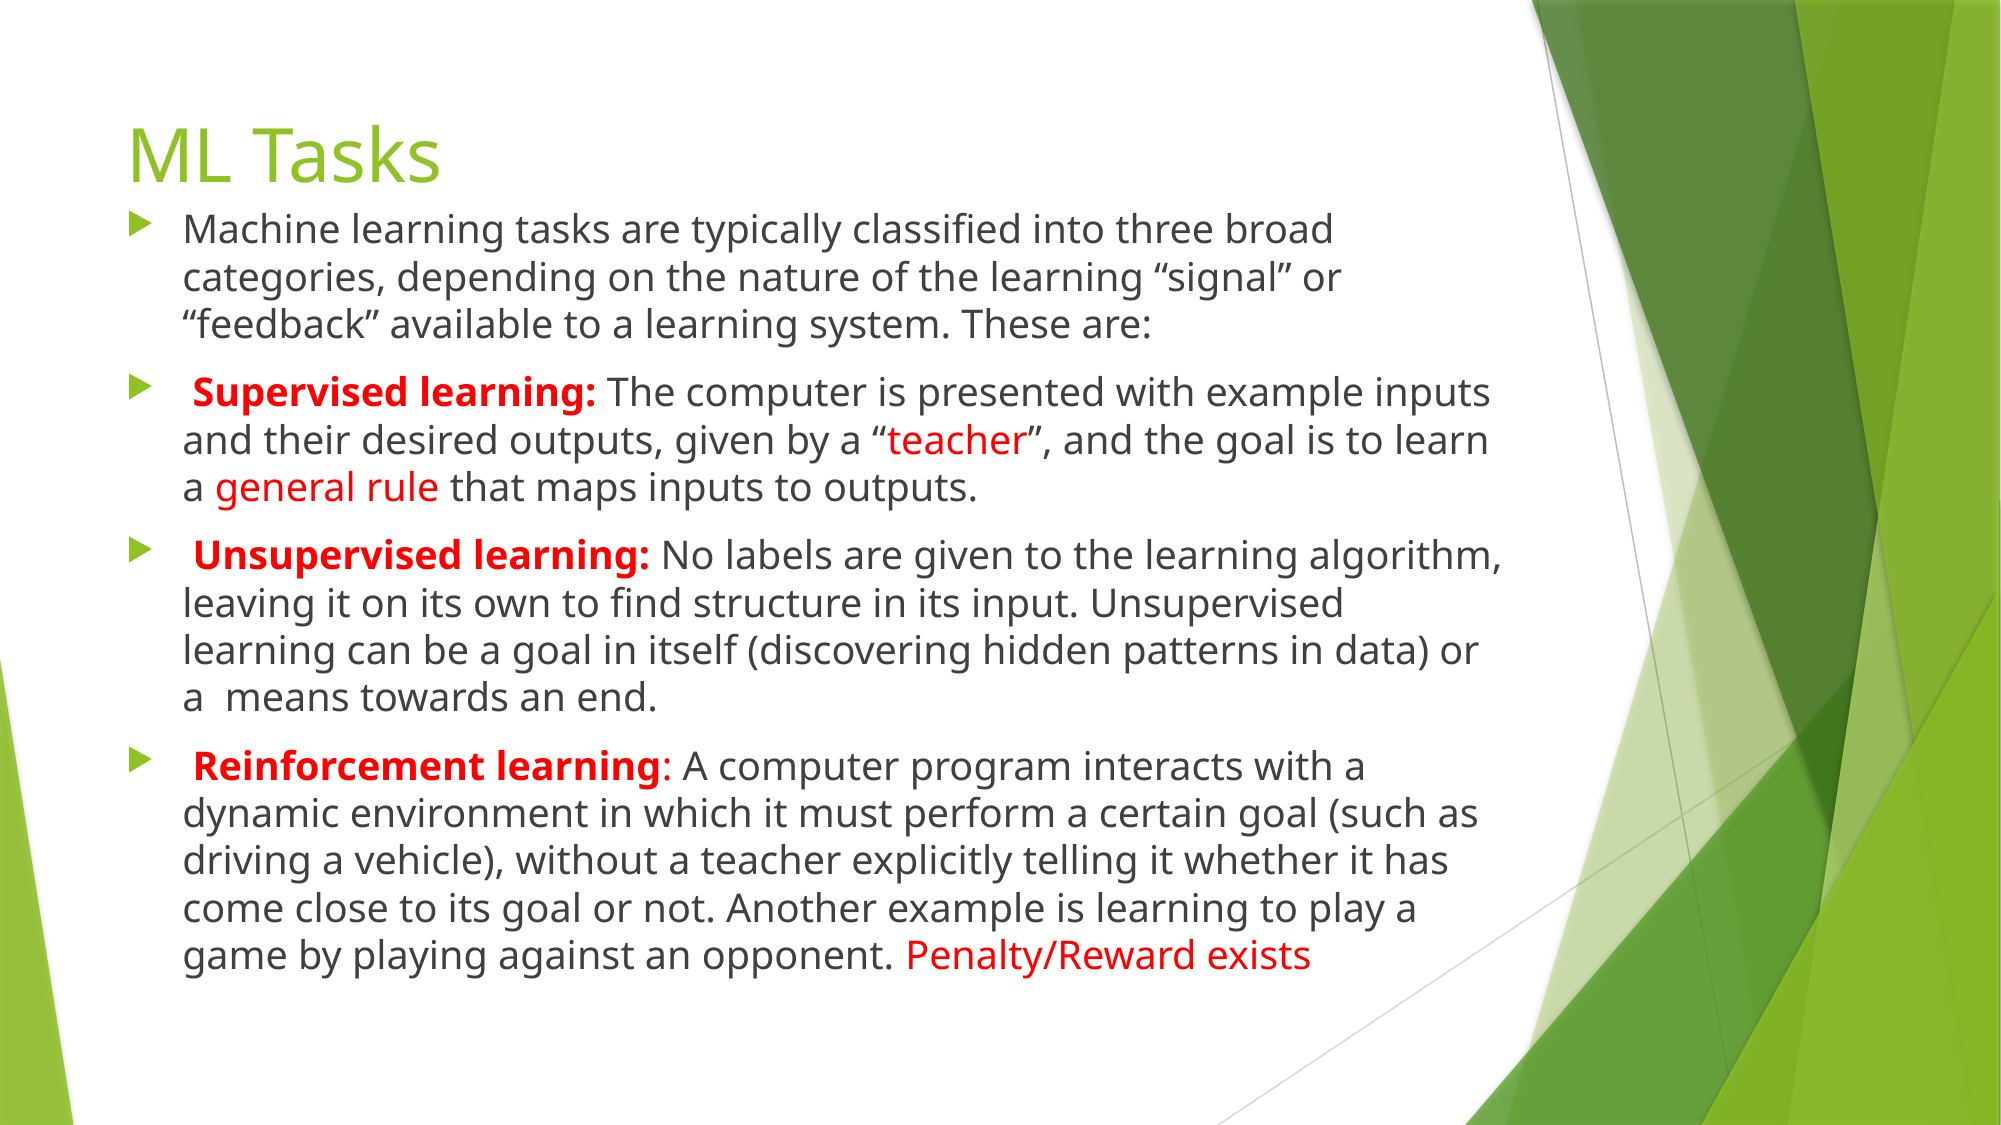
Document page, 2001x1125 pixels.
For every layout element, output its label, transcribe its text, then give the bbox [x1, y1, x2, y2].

list Machine learning tasks are typically classified into three broad categories, depending on the nature of the learning “signal” or “feedback” available to a learning system. These are: Supervised learning: The computer is presented with example inputs and their desired outputs, given by a “teacher”, and the goal is to learn a general rule that maps inputs to outputs. Unsupervised learning: No labels are given to the learning algorithm, leaving it on its own to find structure in its input. Unsupervised learning can be a goal in itself (discovering hidden patterns in data) or a means towards an end. Reinforcement learning: A computer program interacts with a dynamic environment in which it must perform a certain goal (such as driving a vehicle), without a teacher explicitly telling it whether it has come close to its goal or not. Another example is learning to play a game by playing against an opponent. Penalty/Reward exists [111, 196, 1522, 992]
title ML Tasks [111, 99, 1522, 196]
